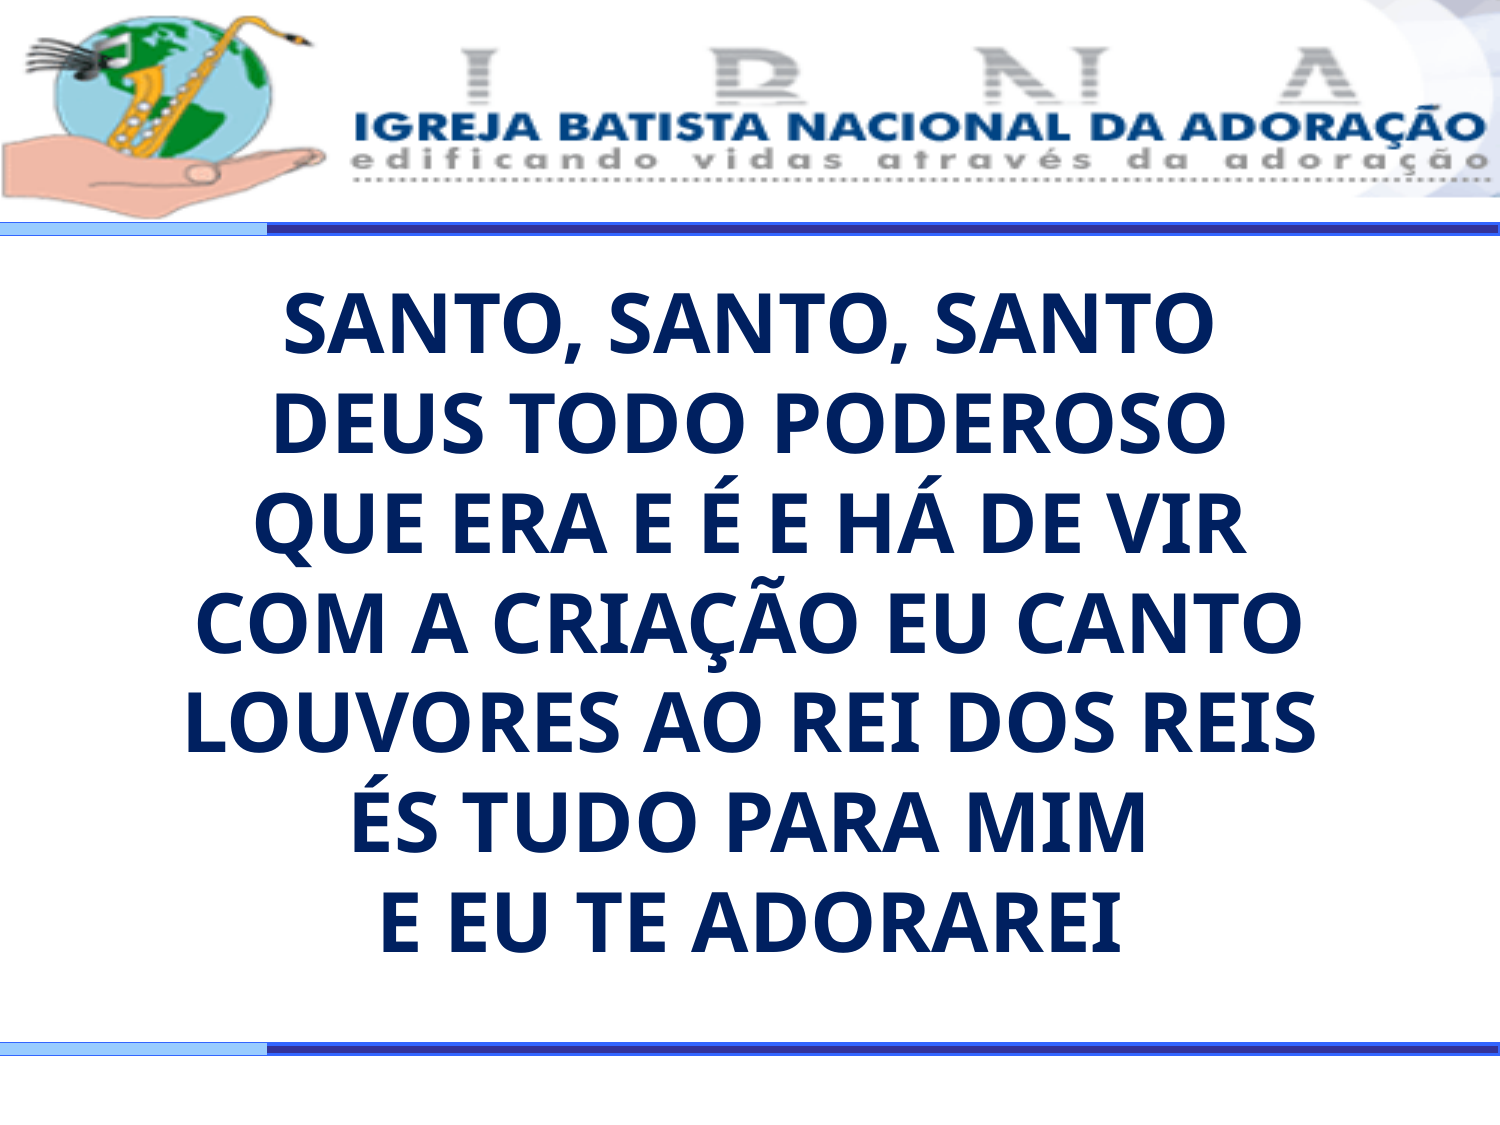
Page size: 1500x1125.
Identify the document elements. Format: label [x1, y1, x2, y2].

text_box [0, 0, 1500, 1055]
